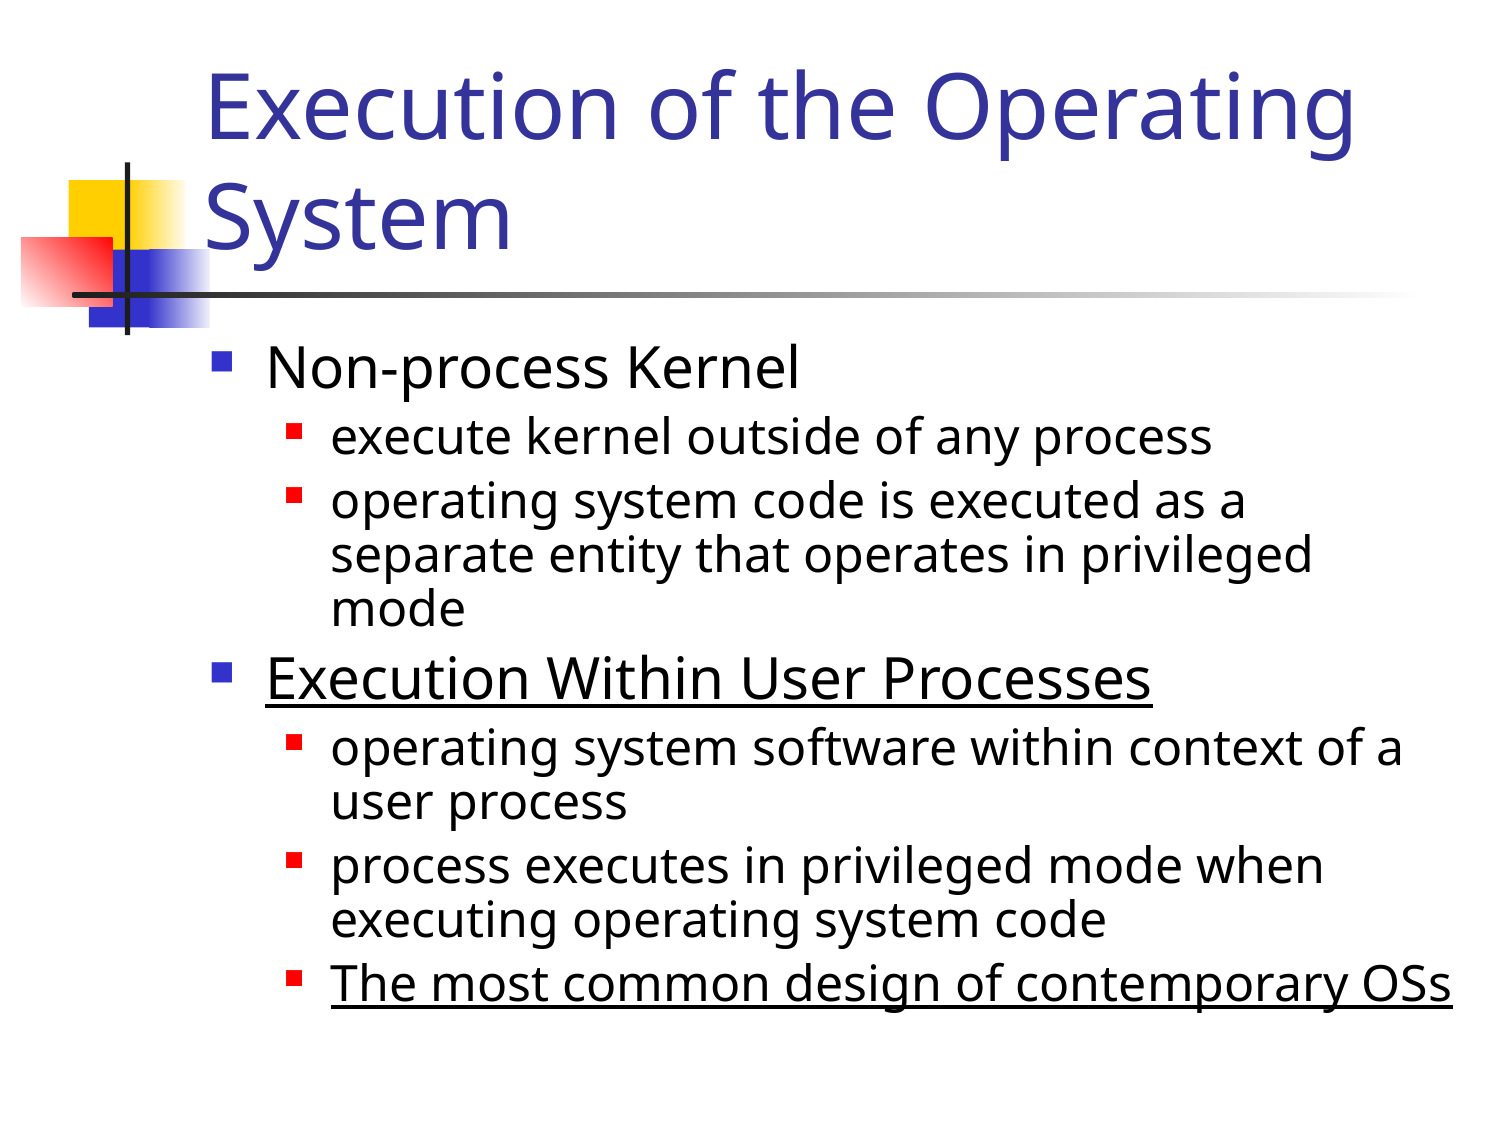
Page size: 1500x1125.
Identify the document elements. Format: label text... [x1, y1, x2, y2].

title Execution of the Operating System [188, 35, 1468, 275]
list Non-process Kernel execute kernel outside of any process operating system code is executed as a separate entity that operates in privileged mode Execution Within User Processes operating system software within context of a user process process executes in privileged mode when executing operating system code The most common design of contemporary OSs [193, 331, 1469, 1006]
